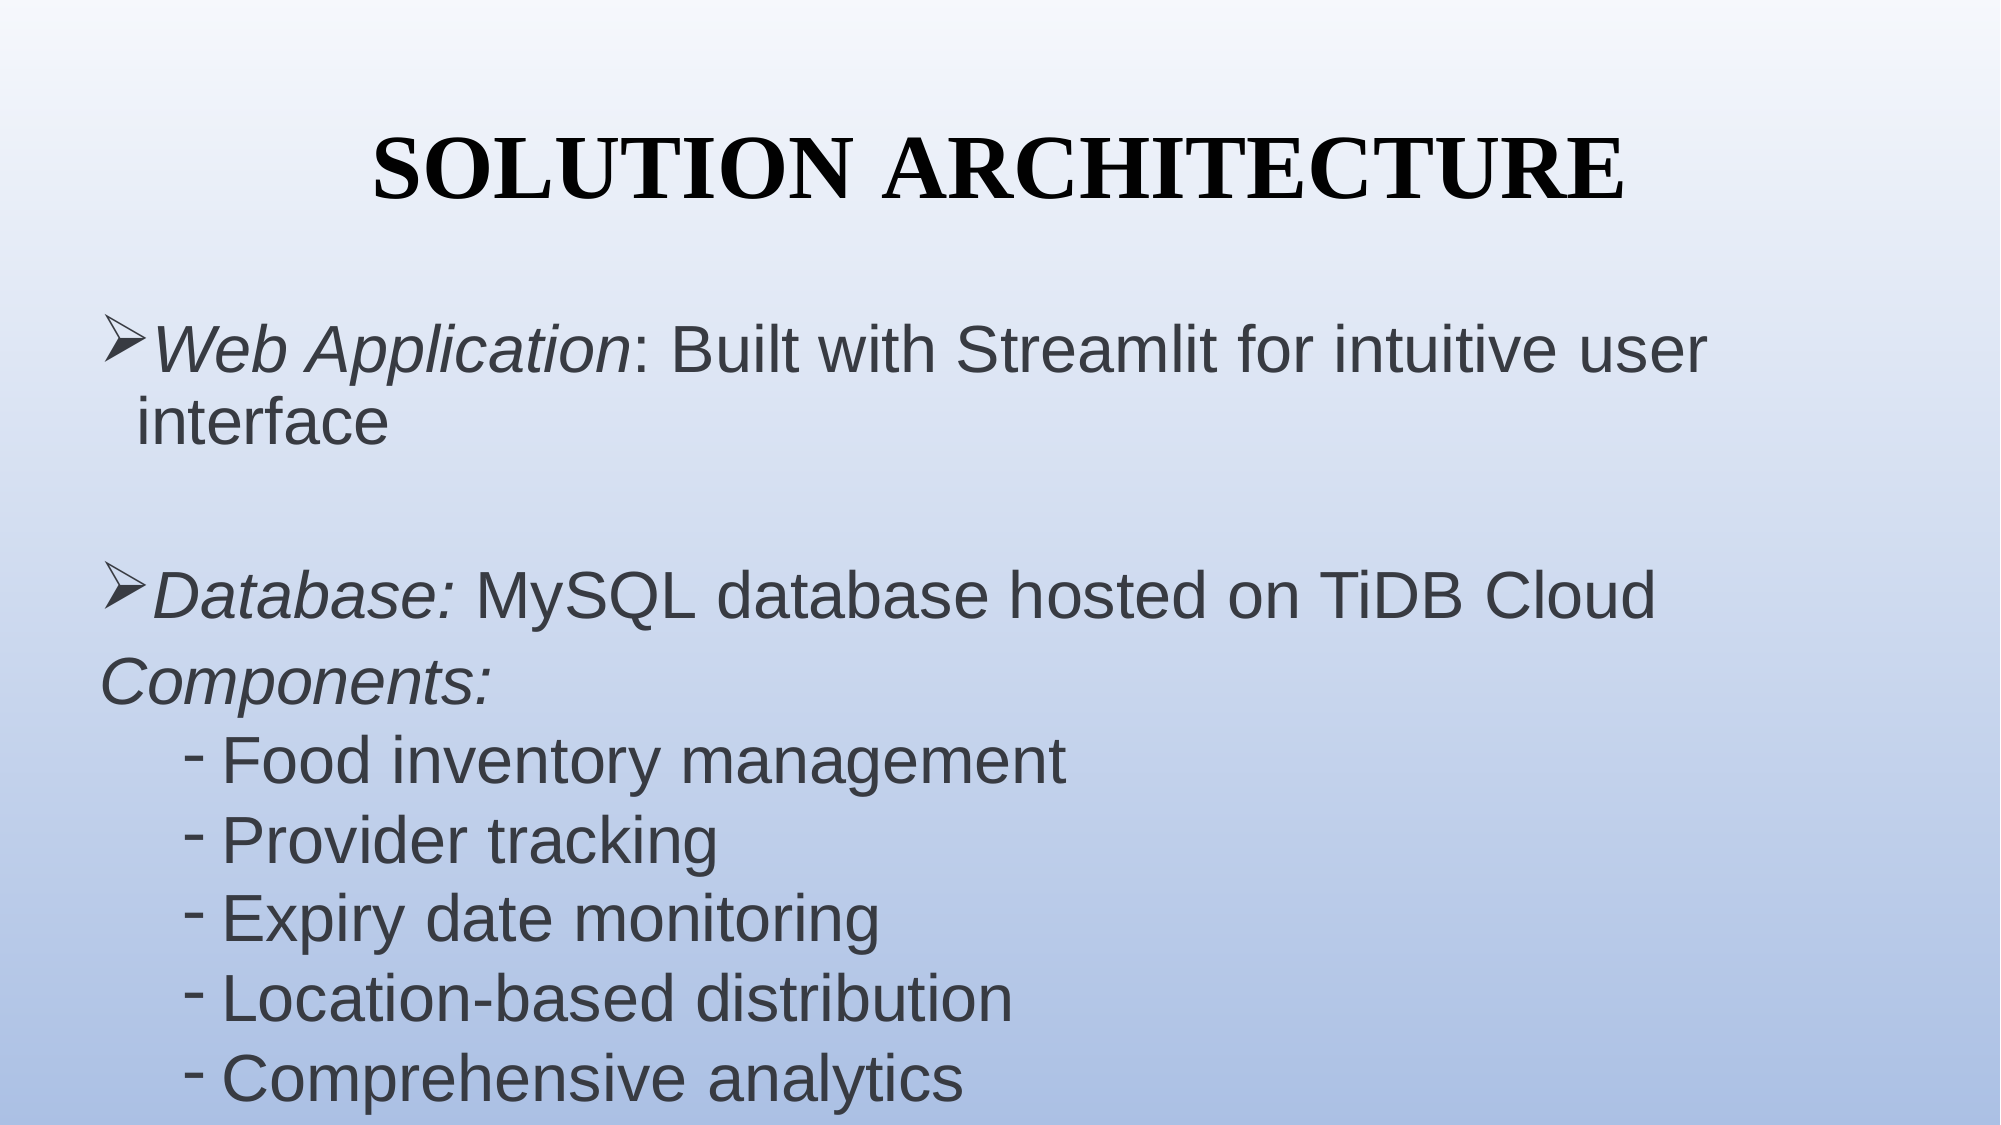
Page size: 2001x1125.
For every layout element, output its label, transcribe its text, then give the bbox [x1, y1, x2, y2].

list Web Application: Built with Streamlit for intuitive user interface Database: MySQL database hosted on TiDB Cloud Components: Food inventory management Provider tracking Expiry date monitoring Location-based distribution Comprehensive analytics [84, 307, 1993, 1125]
title SOLUTION ARCHITECTURE [137, 59, 1863, 278]
